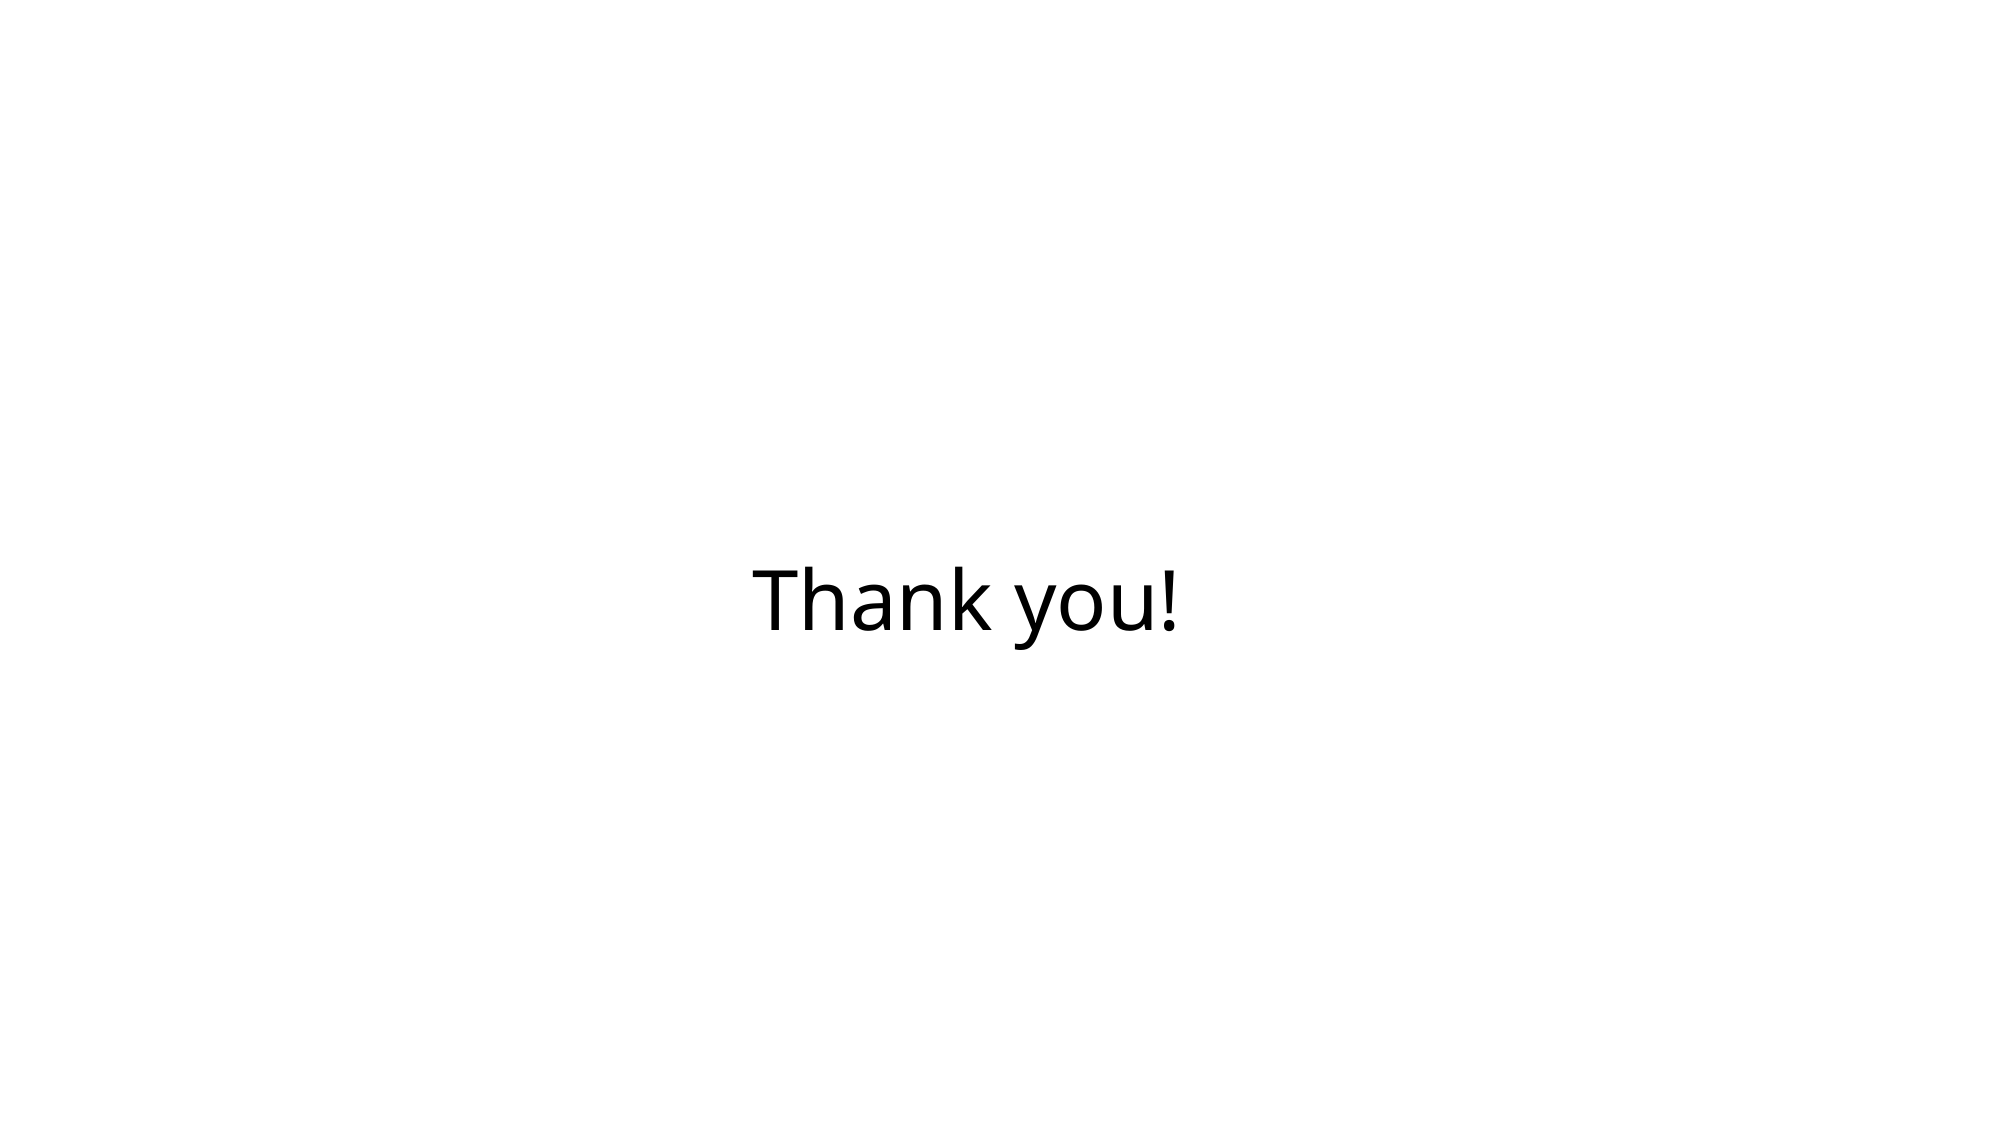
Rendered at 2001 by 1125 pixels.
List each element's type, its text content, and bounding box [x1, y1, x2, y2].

list Thank you! [137, 299, 1863, 1014]
